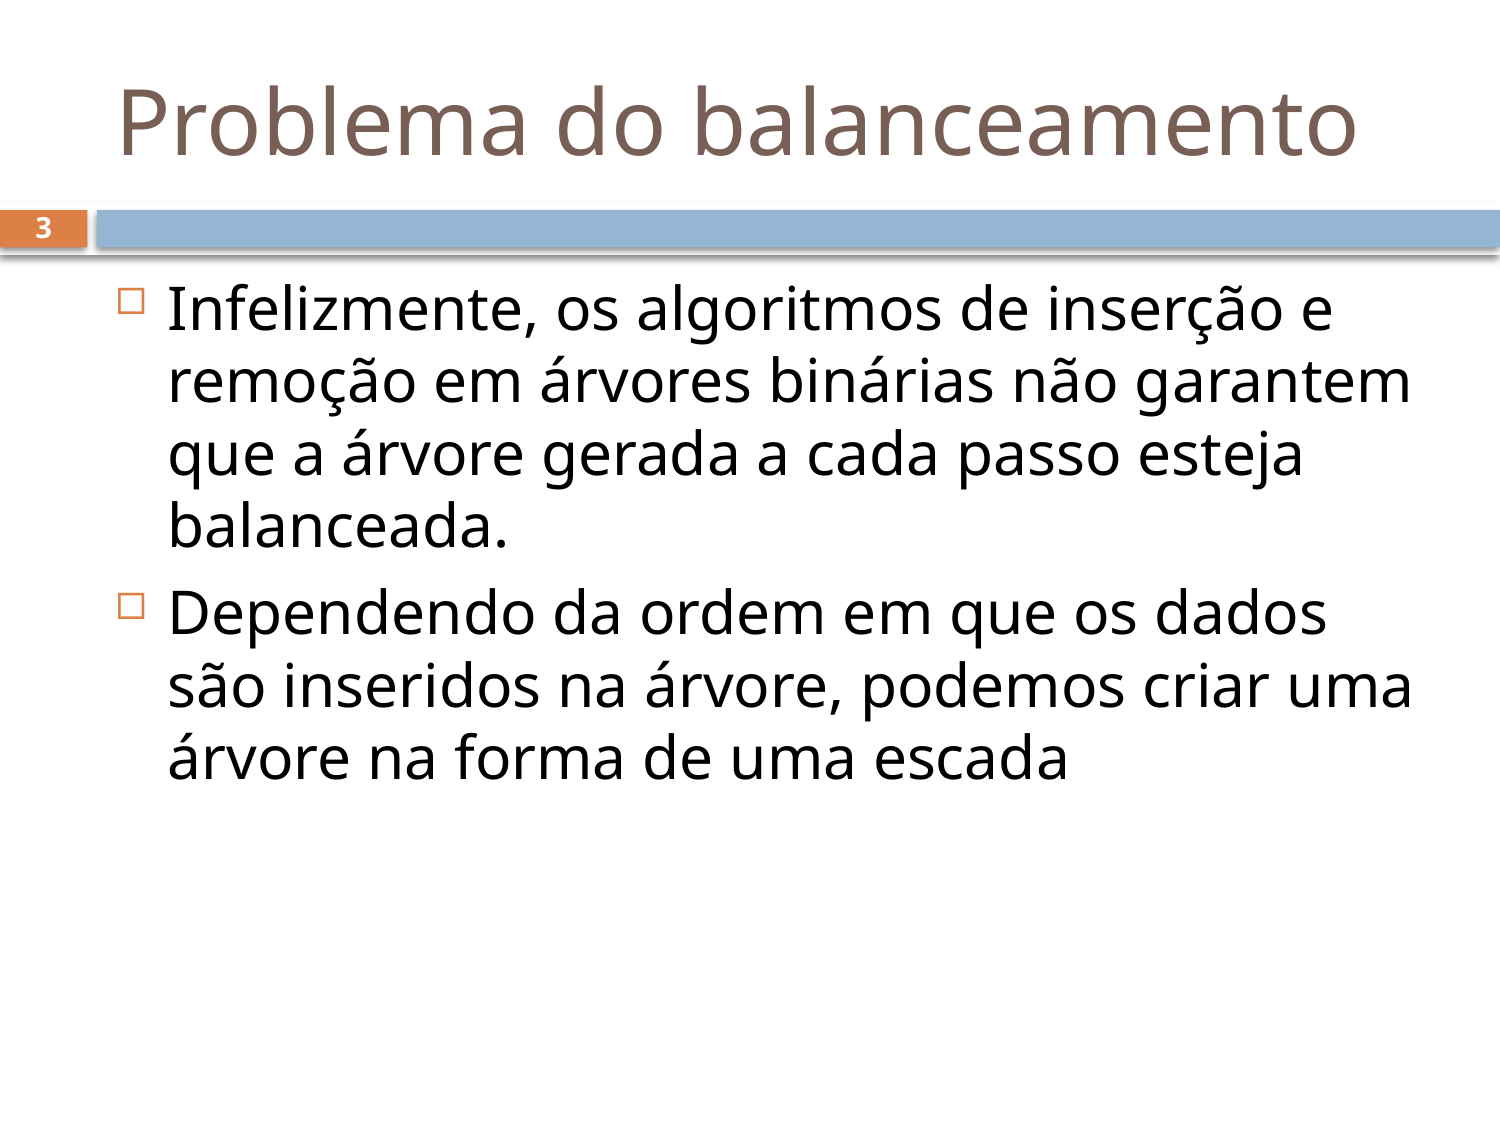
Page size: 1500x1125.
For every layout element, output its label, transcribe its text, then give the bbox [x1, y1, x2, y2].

slide_number 3 [0, 208, 88, 249]
list Infelizmente, os algoritmos de inserção e remoção em árvores binárias não garantem que a árvore gerada a cada passo esteja balanceada. Dependendo da ordem em que os dados são inseridos na árvore, podemos criar uma árvore na forma de uma escada [100, 262, 1438, 1000]
title Problema do balanceamento [100, 37, 1438, 200]
